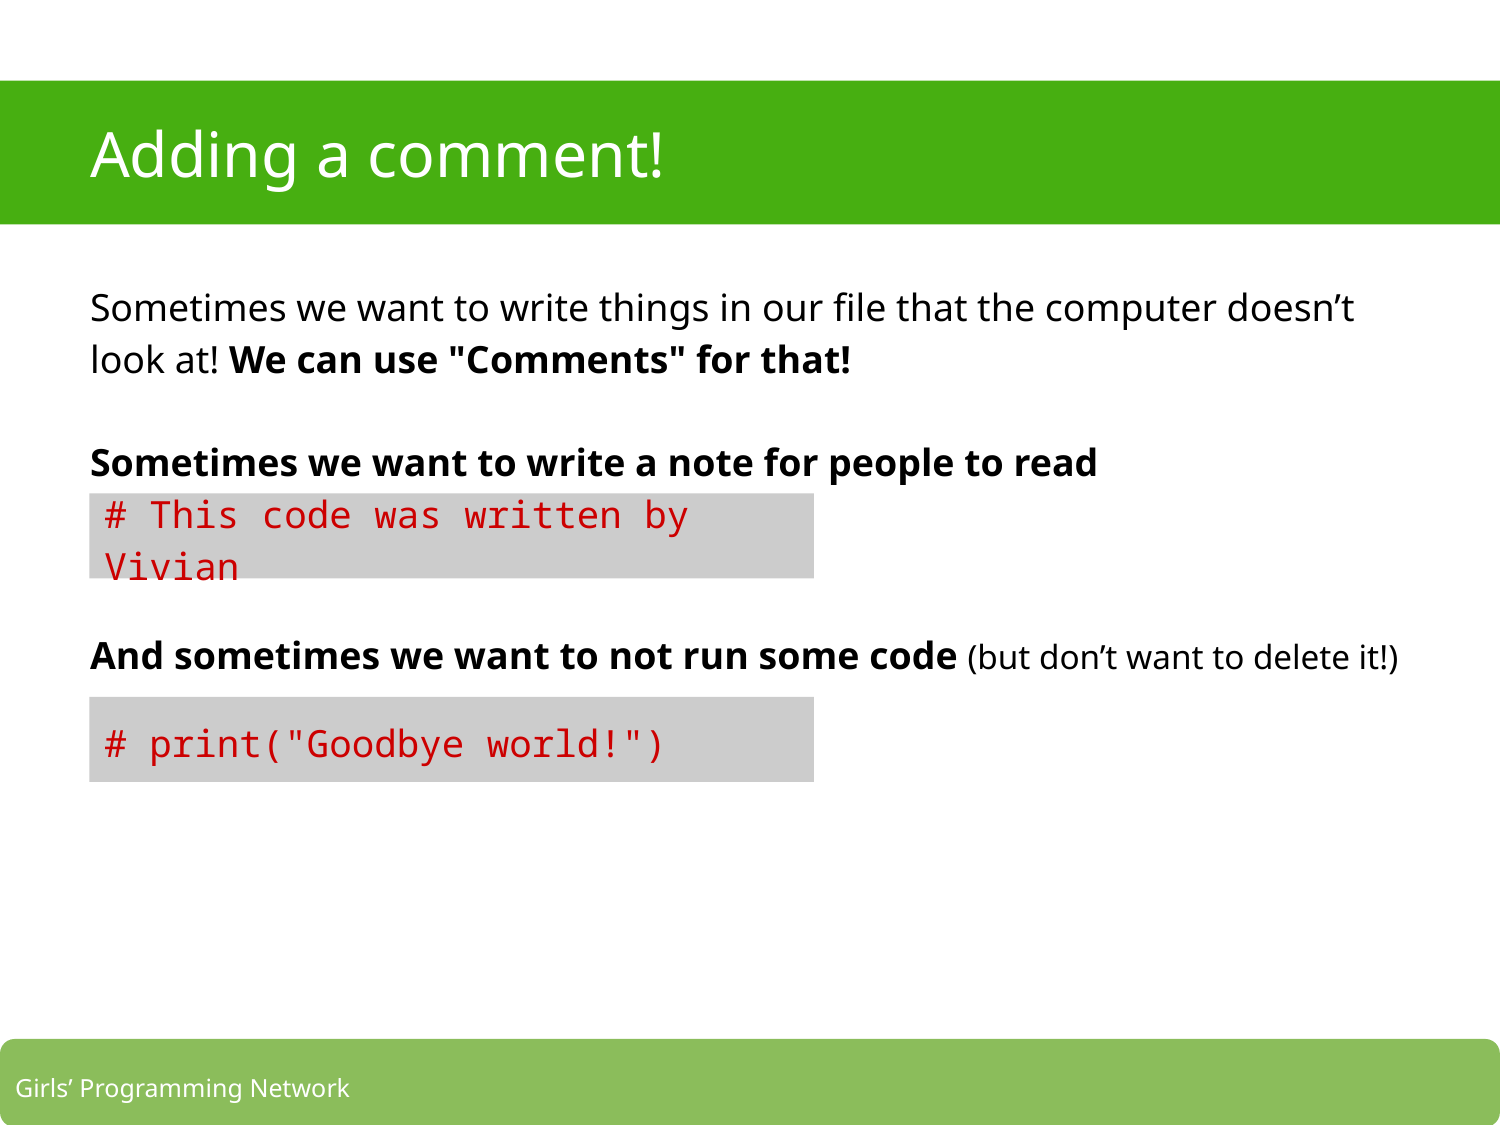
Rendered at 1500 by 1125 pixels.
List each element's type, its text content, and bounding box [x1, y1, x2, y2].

text_box # print("Goodbye world!") [89, 696, 814, 782]
title Adding a comment! [75, 80, 1425, 225]
text_box # This code was written by Vivian [89, 493, 814, 579]
list Sometimes we want to write things in our file that the computer doesn’t look at! We can use "Comments" for that! Sometimes we want to write a note for people to read And sometimes we want to not run some code (but don’t want to delete it!) [75, 262, 1425, 1078]
